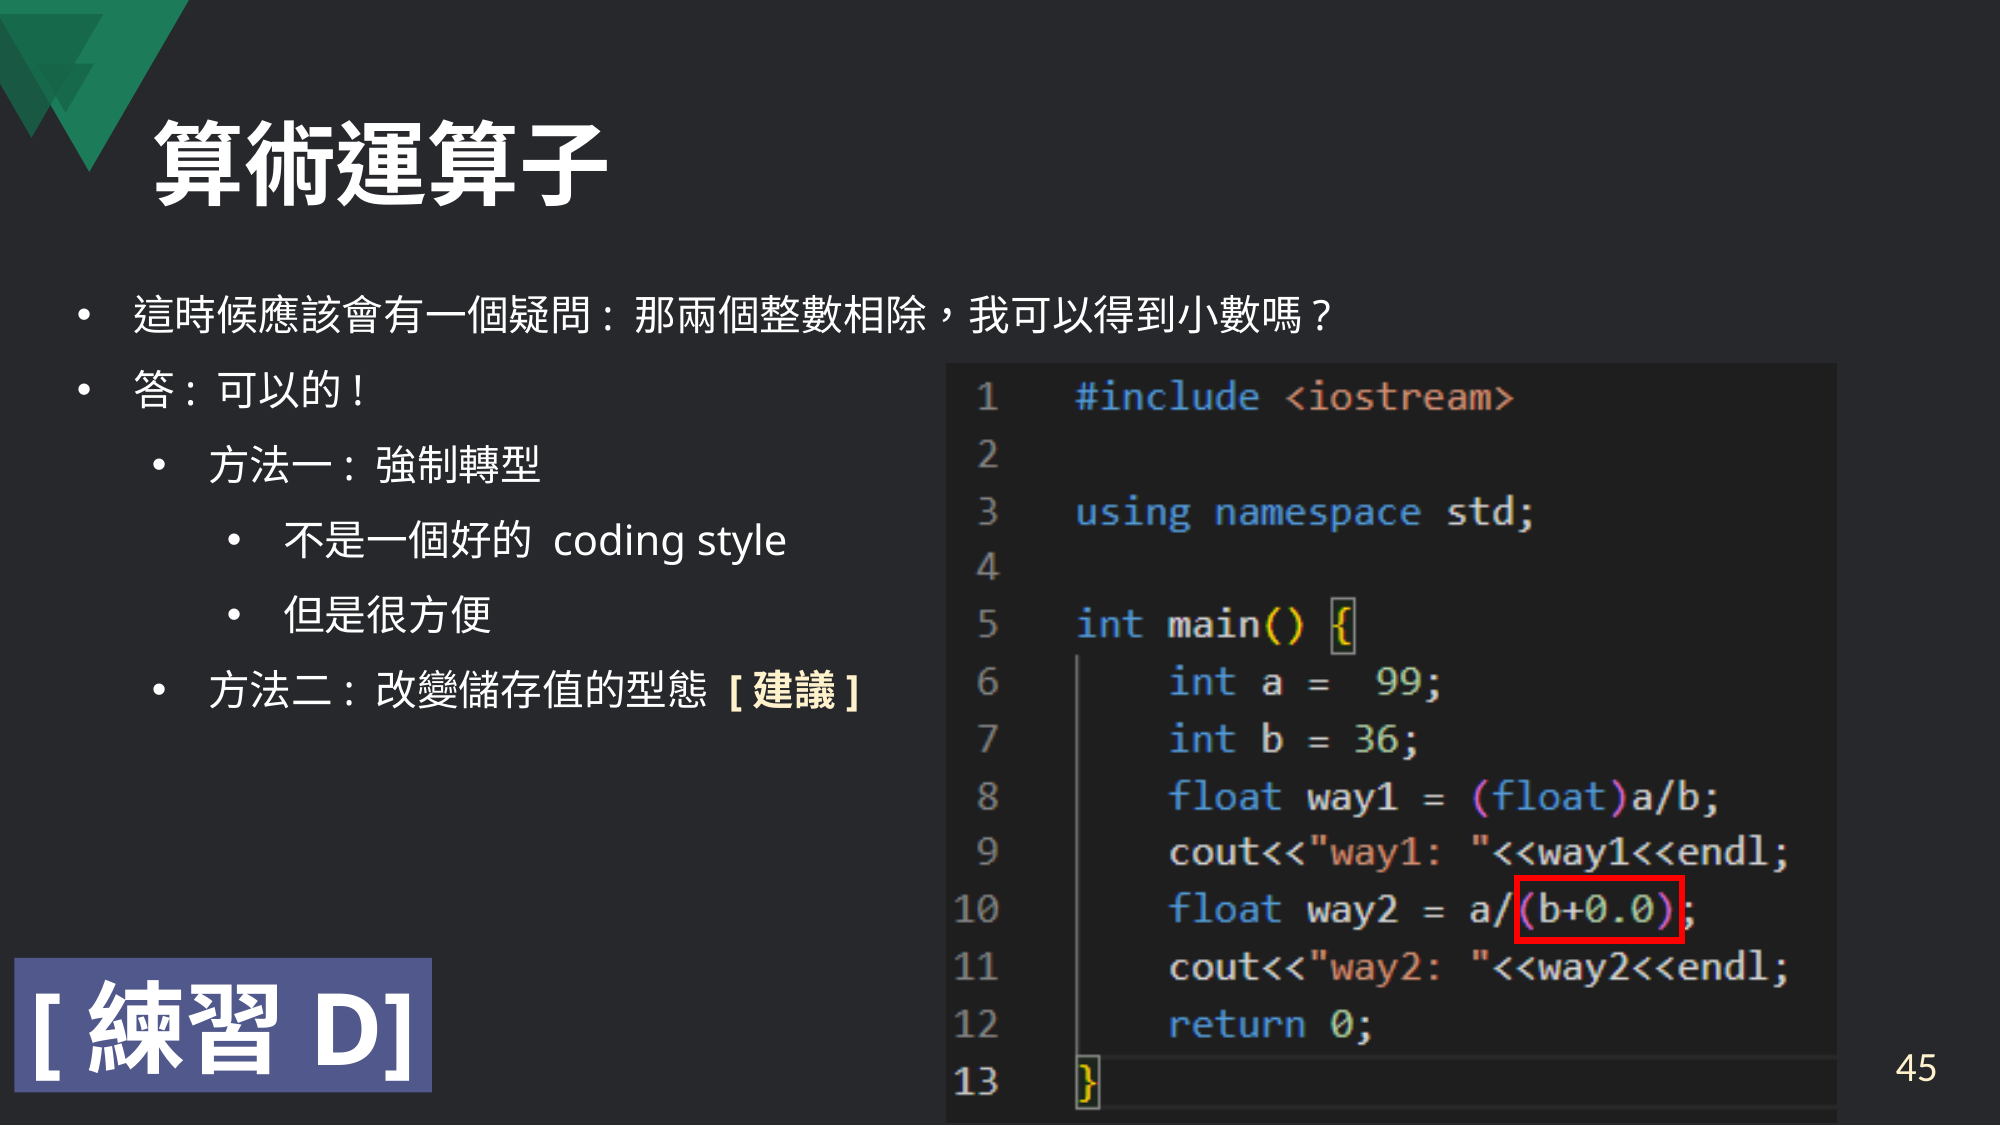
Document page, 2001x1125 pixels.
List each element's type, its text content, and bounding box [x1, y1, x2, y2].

text_box 45 [1837, 1034, 1954, 1095]
picture [946, 363, 1837, 1123]
text_box 這時候應該會有一個疑問: 那兩個整數相除，我可以得到小數嗎? 答: 可以的! 方法一: 強制轉型 不是一個好的 coding style 但是很方便 方法二: 改變儲存值的型態 [建議] [62, 256, 1938, 722]
title 算術運算子 [137, 59, 1863, 256]
text_box [練習D] [14, 957, 432, 1093]
